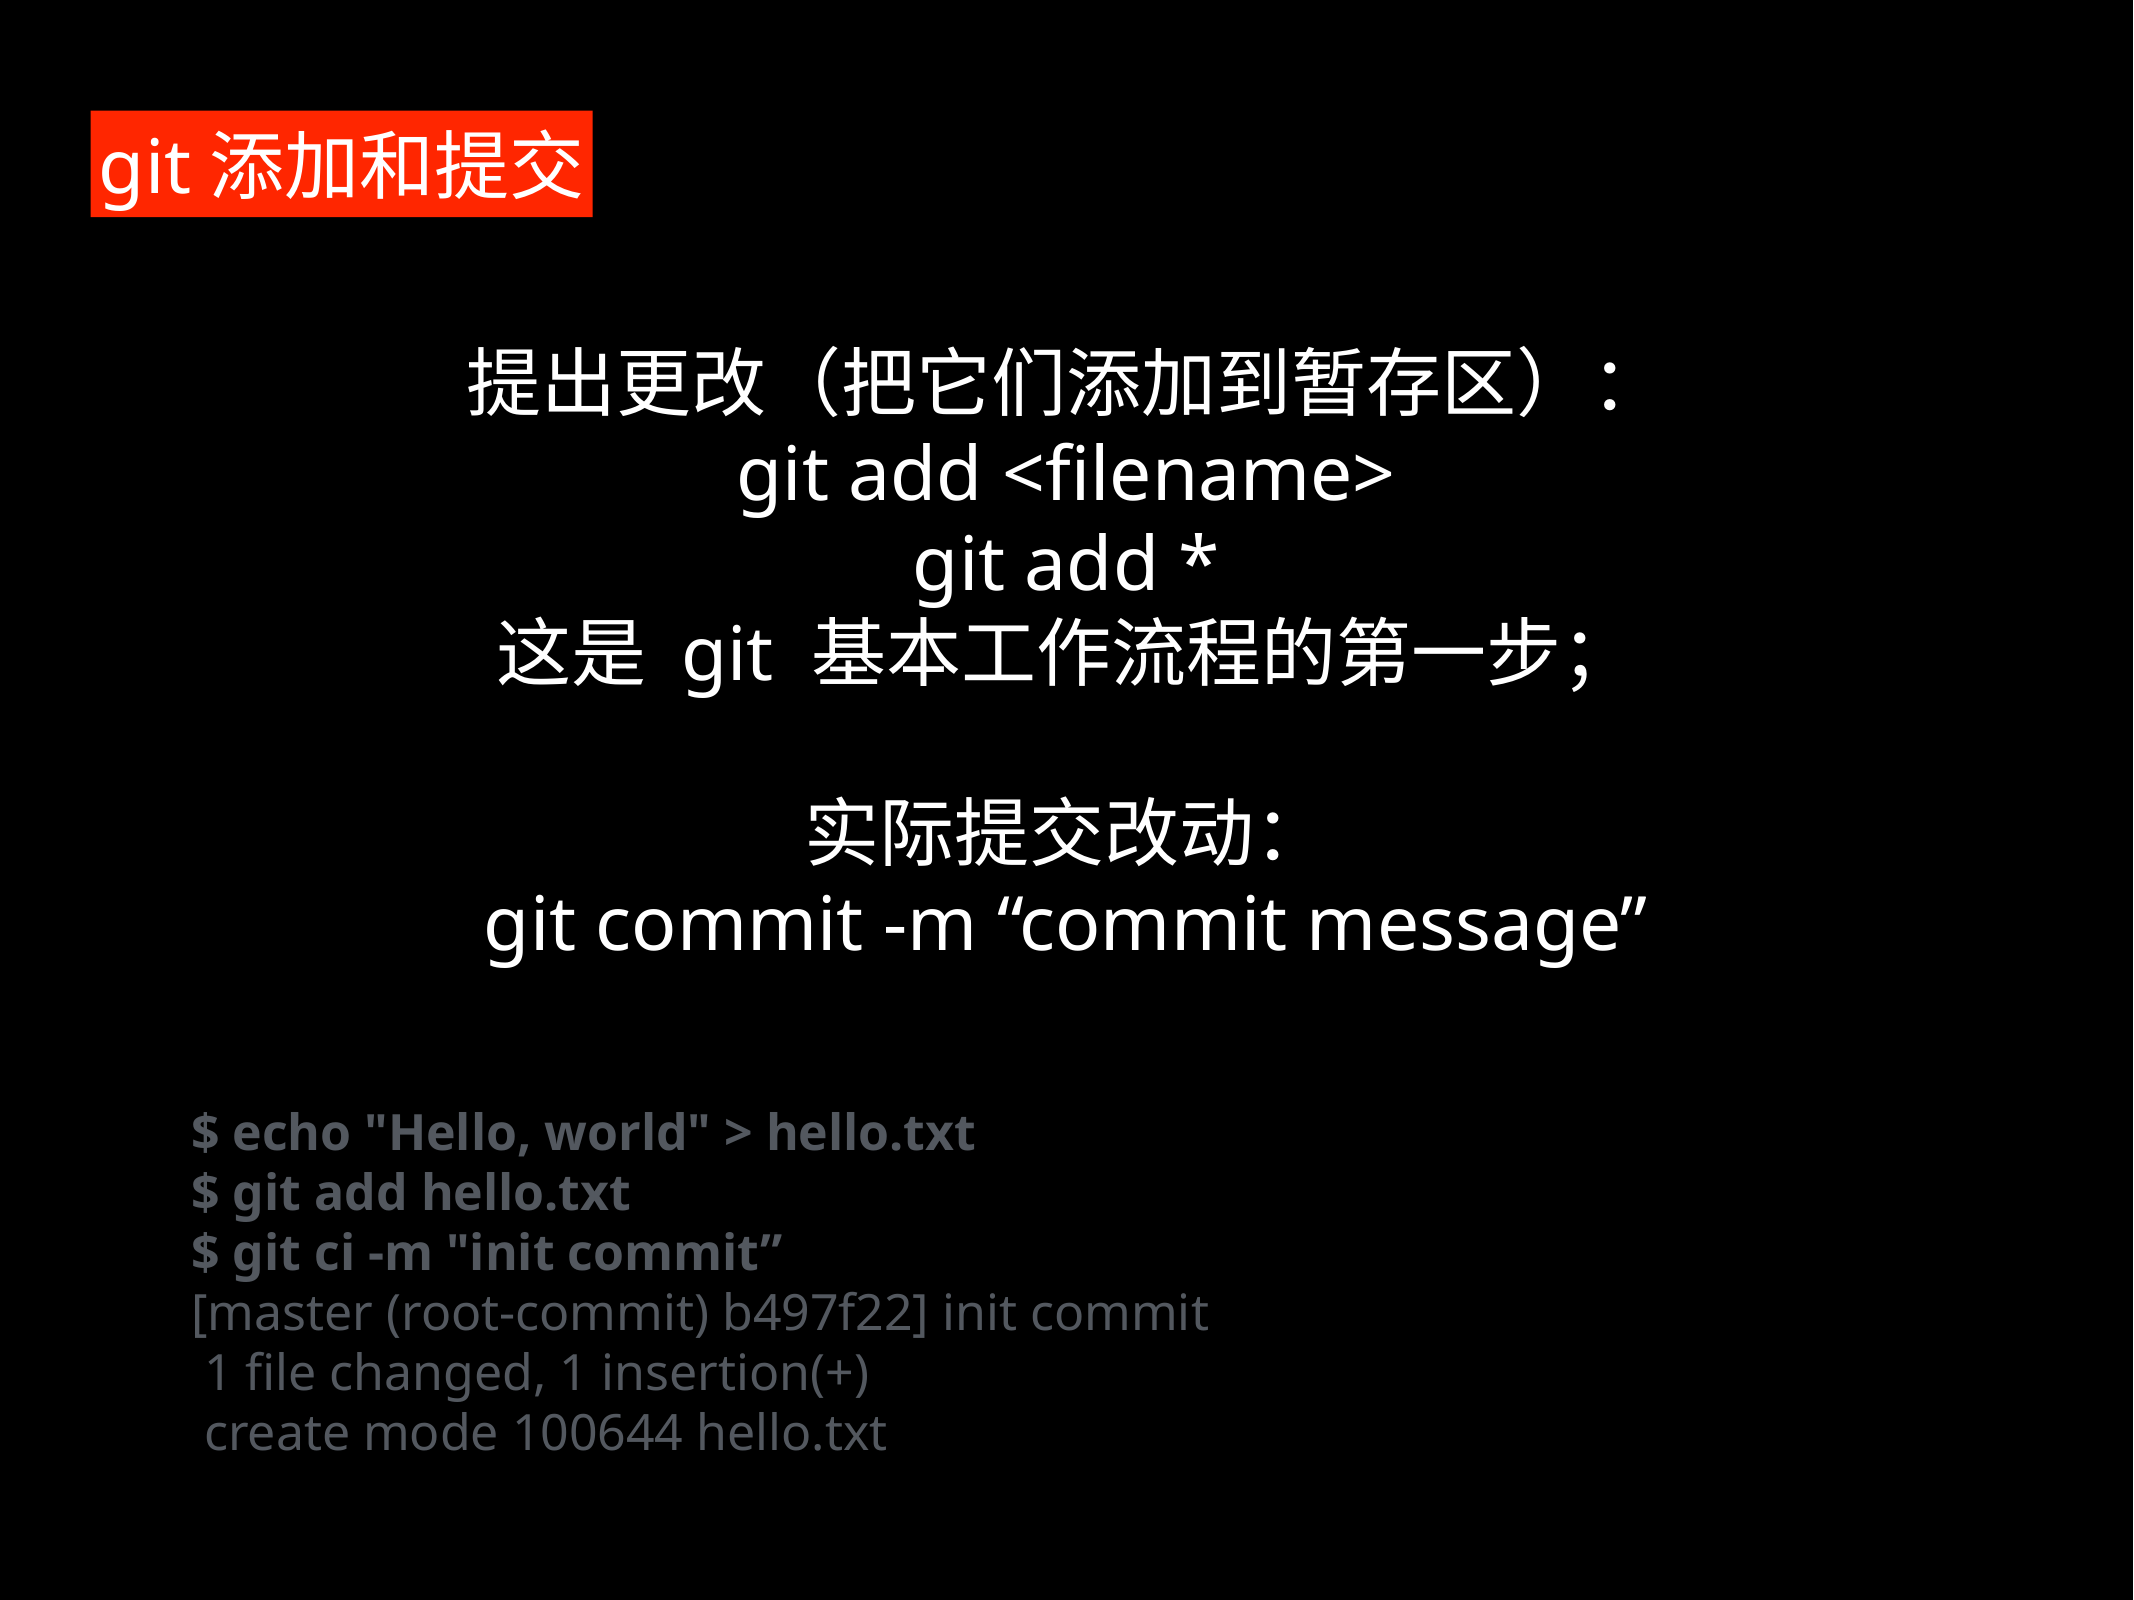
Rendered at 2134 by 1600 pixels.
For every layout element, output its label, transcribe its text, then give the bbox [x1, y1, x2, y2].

text_box git添加和提交 [90, 110, 593, 218]
text_box 提出更改（把它们添加到暂存区）： git add <filename> git add * 这是 git 基本工作流程的第一步； 实际提交改动： git commit -m “commit message” [458, 326, 1675, 974]
text_box $ echo "Hello, world" > hello.txt $ git add hello.txt $ git ci -m "init commit” [master (root-commit) b497f22] init commit 1 file changed, 1 insertion(+) create mode 100644 hello.txt [182, 1092, 1218, 1469]
